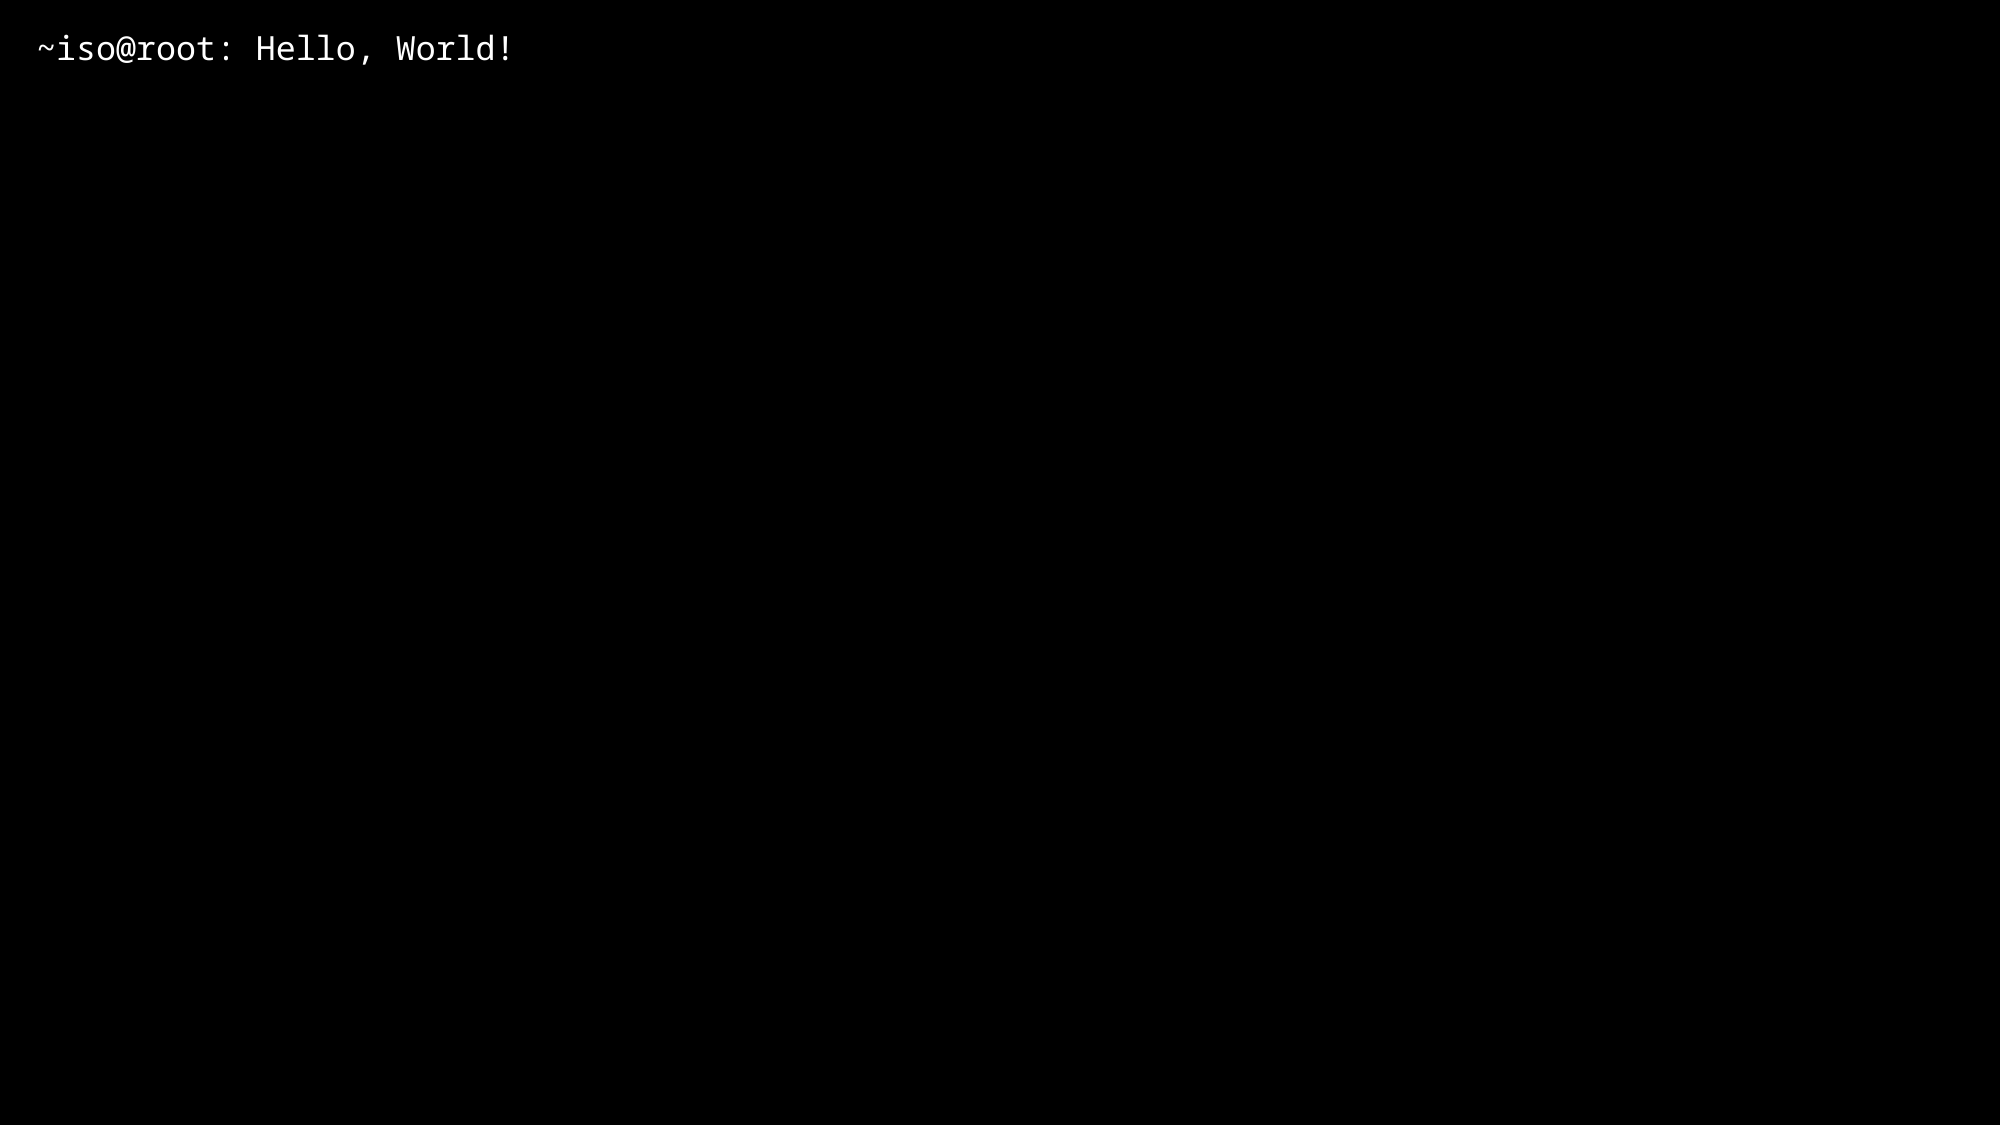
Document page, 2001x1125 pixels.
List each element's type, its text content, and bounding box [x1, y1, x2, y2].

text_box ~iso@root: Hello, World! [21, 19, 611, 75]
